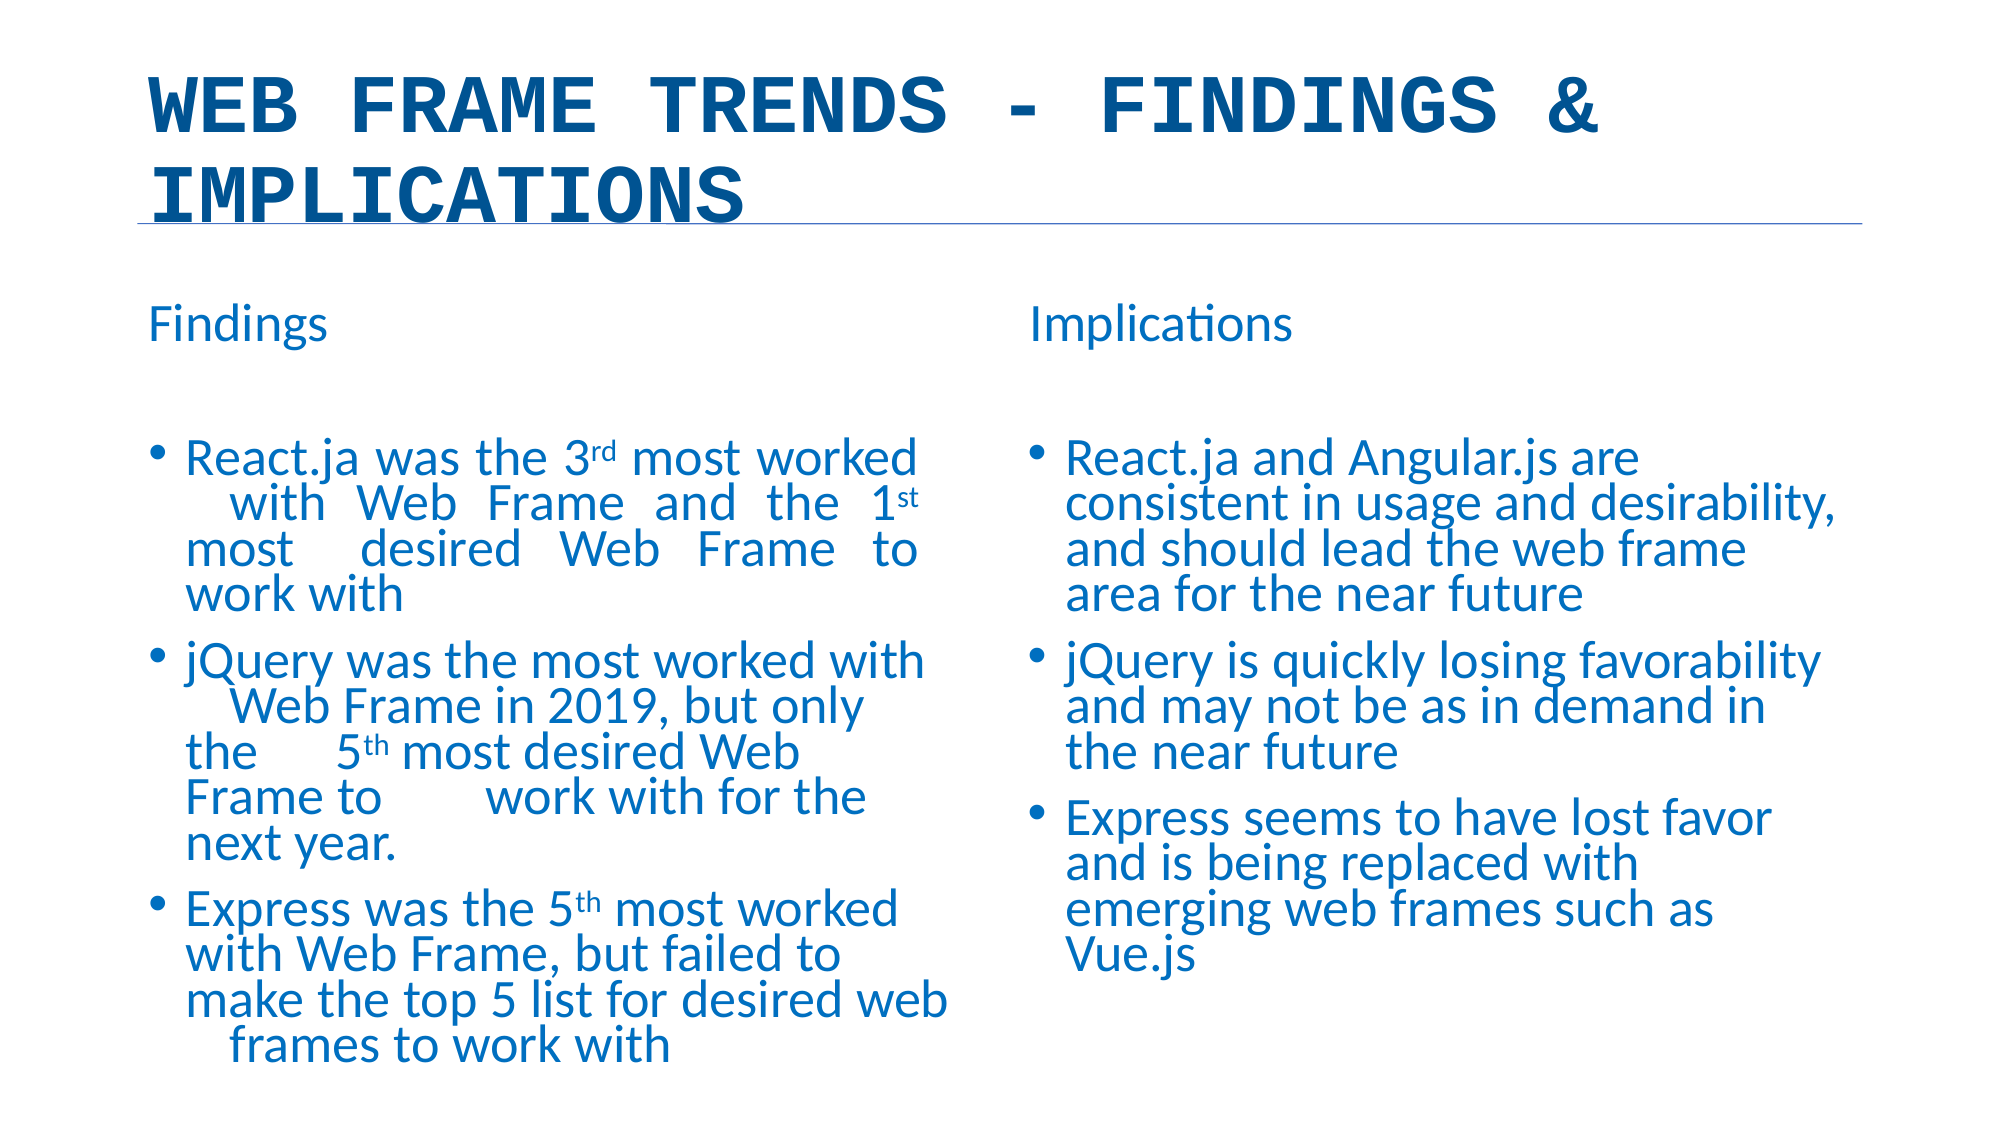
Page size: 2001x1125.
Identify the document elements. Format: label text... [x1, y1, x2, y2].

title WEB FRAME TRENDS - FINDINGS & IMPLICATIONS [101, 38, 1866, 248]
text_box Findings Implications [146, 284, 1297, 353]
text_box React.ja and Angular.js are consistent in usage and desirability, and should lead the web frame area for the near future jQuery is quickly losing favorability and may not be as in demand in the near future Express seems to have lost favor and is being replaced with emerging web frames such as Vue.js [1025, 417, 1843, 981]
text_box React.ja was the 3rd most worked with Web Frame and the 1st most desired Web Frame to work with jQuery was the most worked with Web Frame in 2019, but only the 5th most desired Web Frame to work with for the next year. Express was the 5th most worked with Web Frame, but failed to make the top 5 list for desired web frames to work with [142, 417, 956, 1072]
